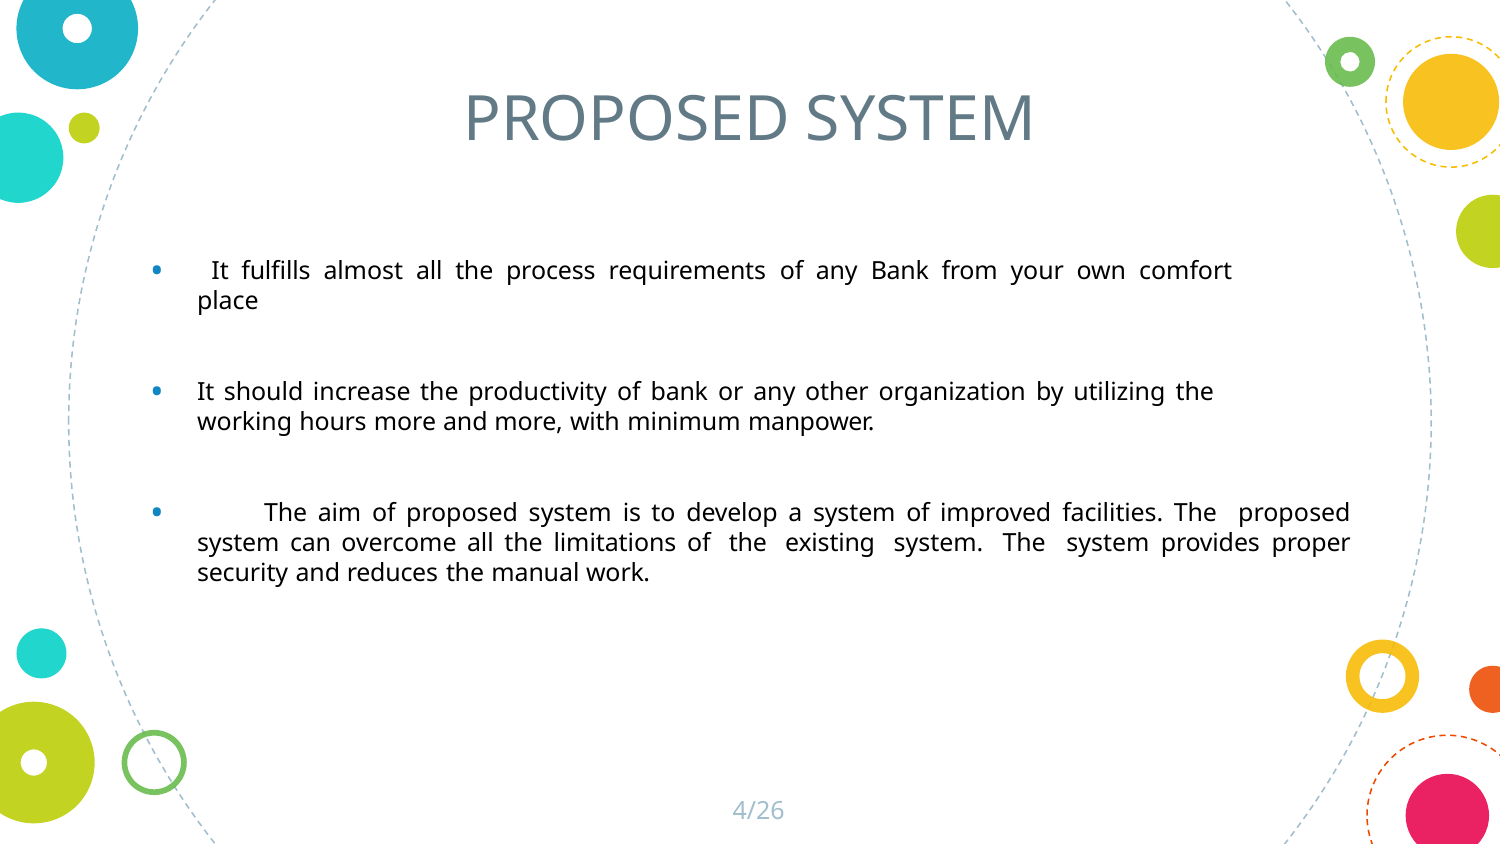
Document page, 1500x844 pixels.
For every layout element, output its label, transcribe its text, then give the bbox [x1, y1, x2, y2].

slide_number 4/26 [711, 779, 806, 844]
text_box It fulfills almost all the process requirements of any Bank from your own comfort place It should increase the productivity of bank or any other organization by utilizing the working hours more and more, with minimum manpower. The aim of proposed system is to develop a system of improved facilities. The proposed system can overcome all the limitations of the existing system. The system provides proper security and reduces the manual work. [133, 247, 1367, 594]
title PROPOSED SYSTEM [112, 0, 1388, 169]
